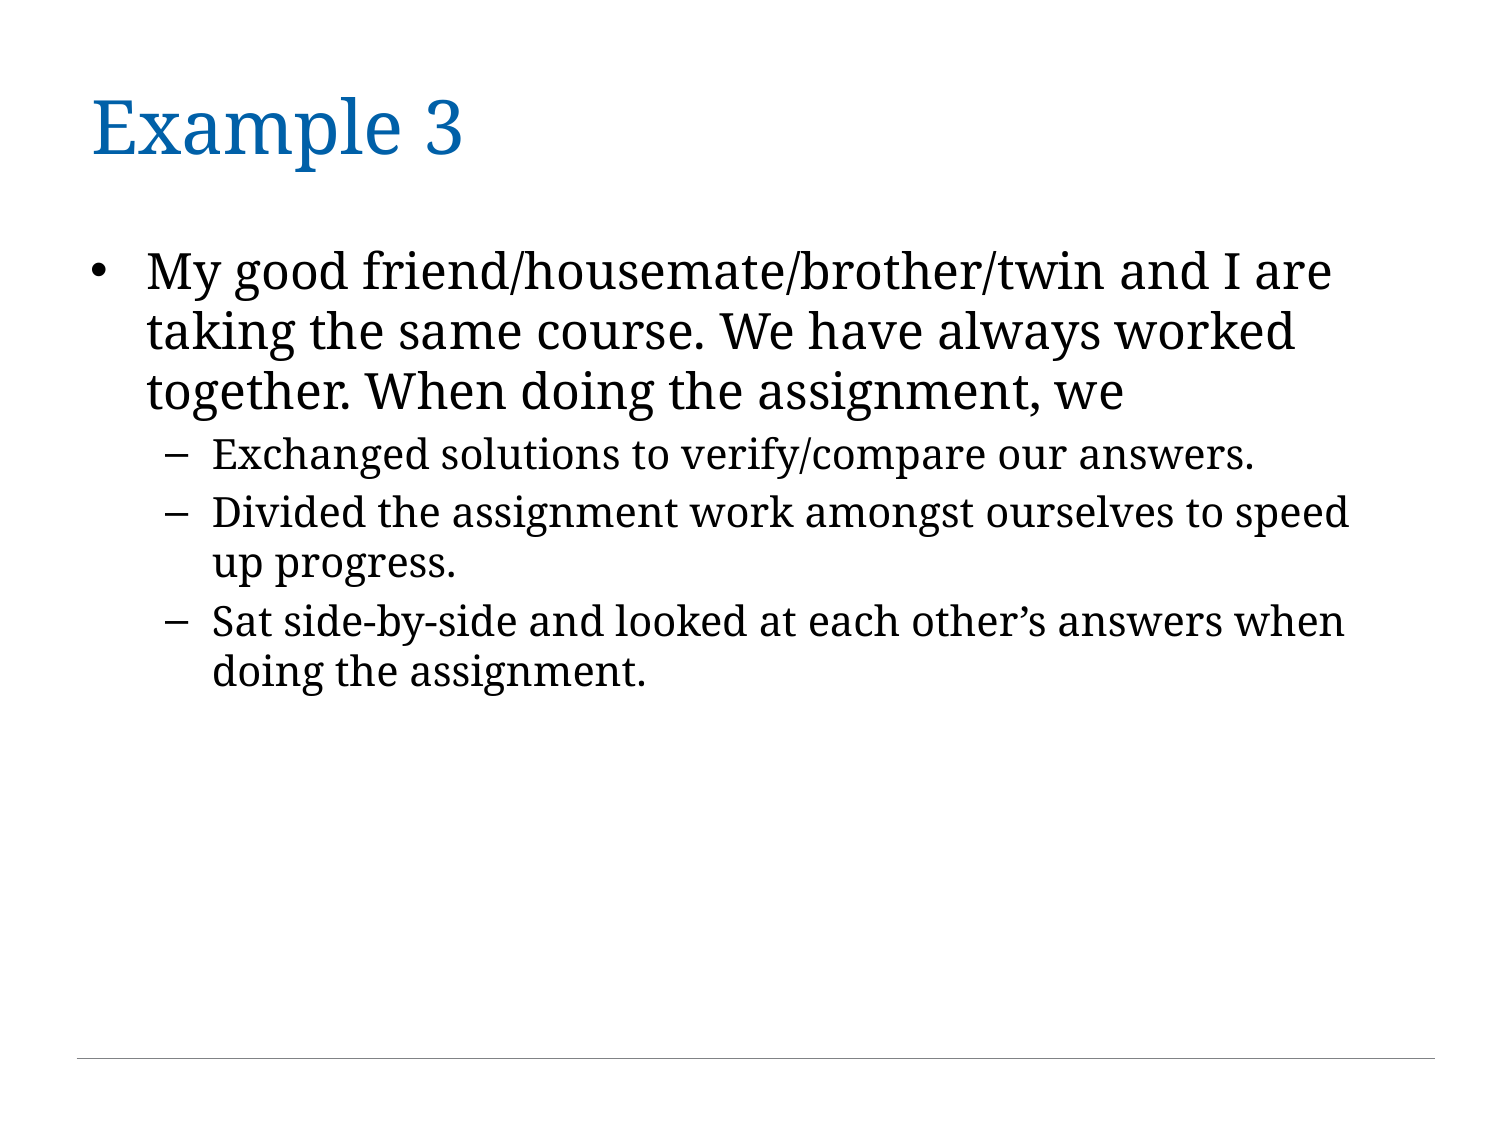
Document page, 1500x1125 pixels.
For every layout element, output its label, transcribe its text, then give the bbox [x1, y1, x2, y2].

list My good friend/housemate/brother/twin and I are taking the same course. We have always worked together. When doing the assignment, we Exchanged solutions to verify/compare our answers. Divided the assignment work amongst ourselves to speed up progress. Sat side-by-side and looked at each other’s answers when doing the assignment. [75, 231, 1425, 1005]
title Example 3 [76, 54, 1427, 194]
